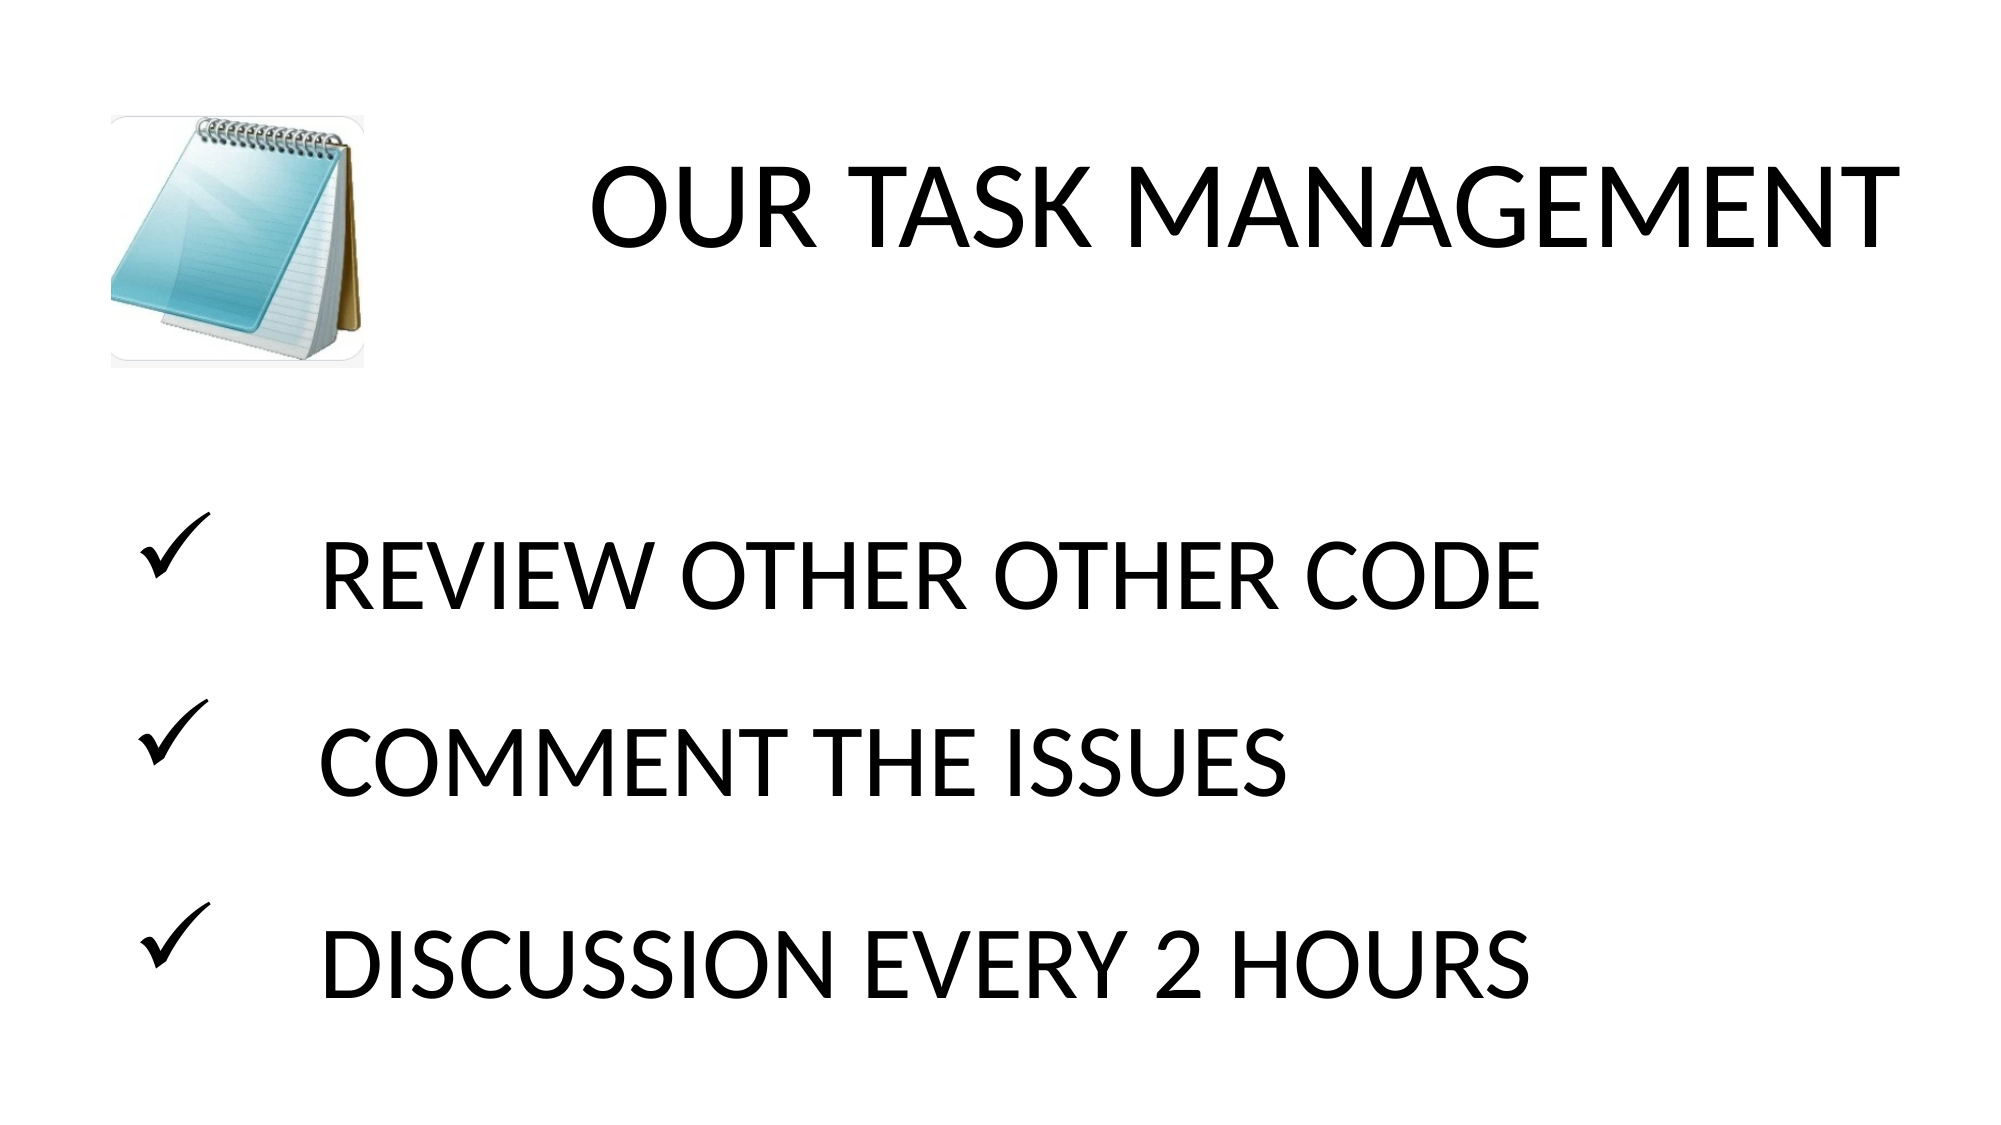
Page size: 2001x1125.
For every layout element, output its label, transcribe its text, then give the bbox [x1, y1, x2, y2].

text_box OUR TASK MANAGEMENT [573, 115, 1917, 280]
text_box DISCUSSION EVERY 2 HOURS [117, 887, 1549, 1028]
text_box COMMENT THE ISSUES [116, 684, 1306, 825]
text_box REVIEW OTHER OTHER CODE [117, 498, 1560, 638]
picture [111, 115, 364, 368]
